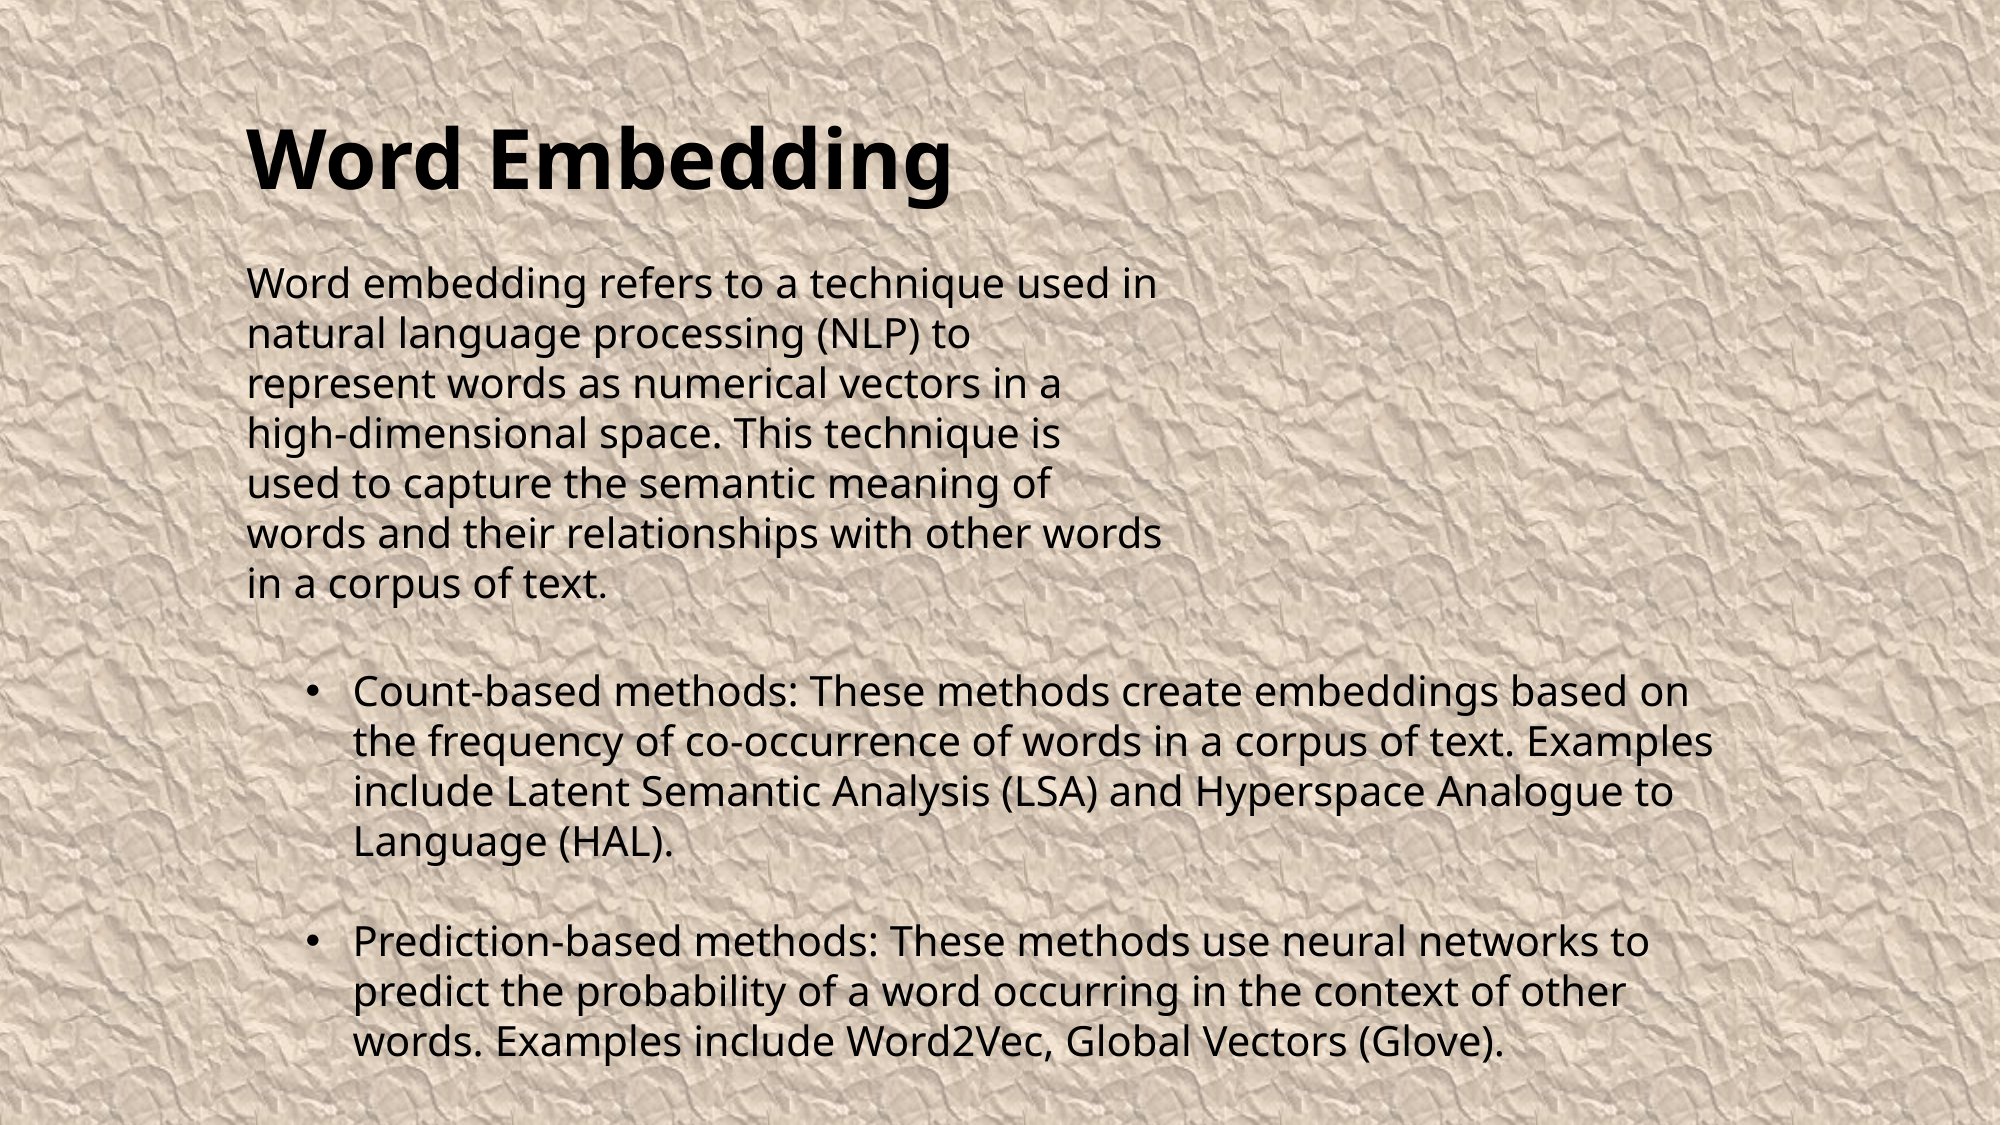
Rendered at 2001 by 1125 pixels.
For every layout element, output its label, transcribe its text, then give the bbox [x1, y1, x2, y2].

text_box Word Embedding [231, 99, 1030, 214]
text_box Word embedding refers to a technique used in natural language processing (NLP) to represent words as numerical vectors in a high-dimensional space. This technique is used to capture the semantic meaning of words and their relationships with other words in a corpus of text. [231, 249, 1178, 660]
text_box Count-based methods: These methods create embeddings based on the frequency of co-occurrence of words in a corpus of text. Examples include Latent Semantic Analysis (LSA) and Hyperspace Analogue to Language (HAL). Prediction-based methods: These methods use neural networks to predict the probability of a word occurring in the context of other words. Examples include Word2Vec, Global Vectors (Glove). [290, 657, 1738, 1118]
